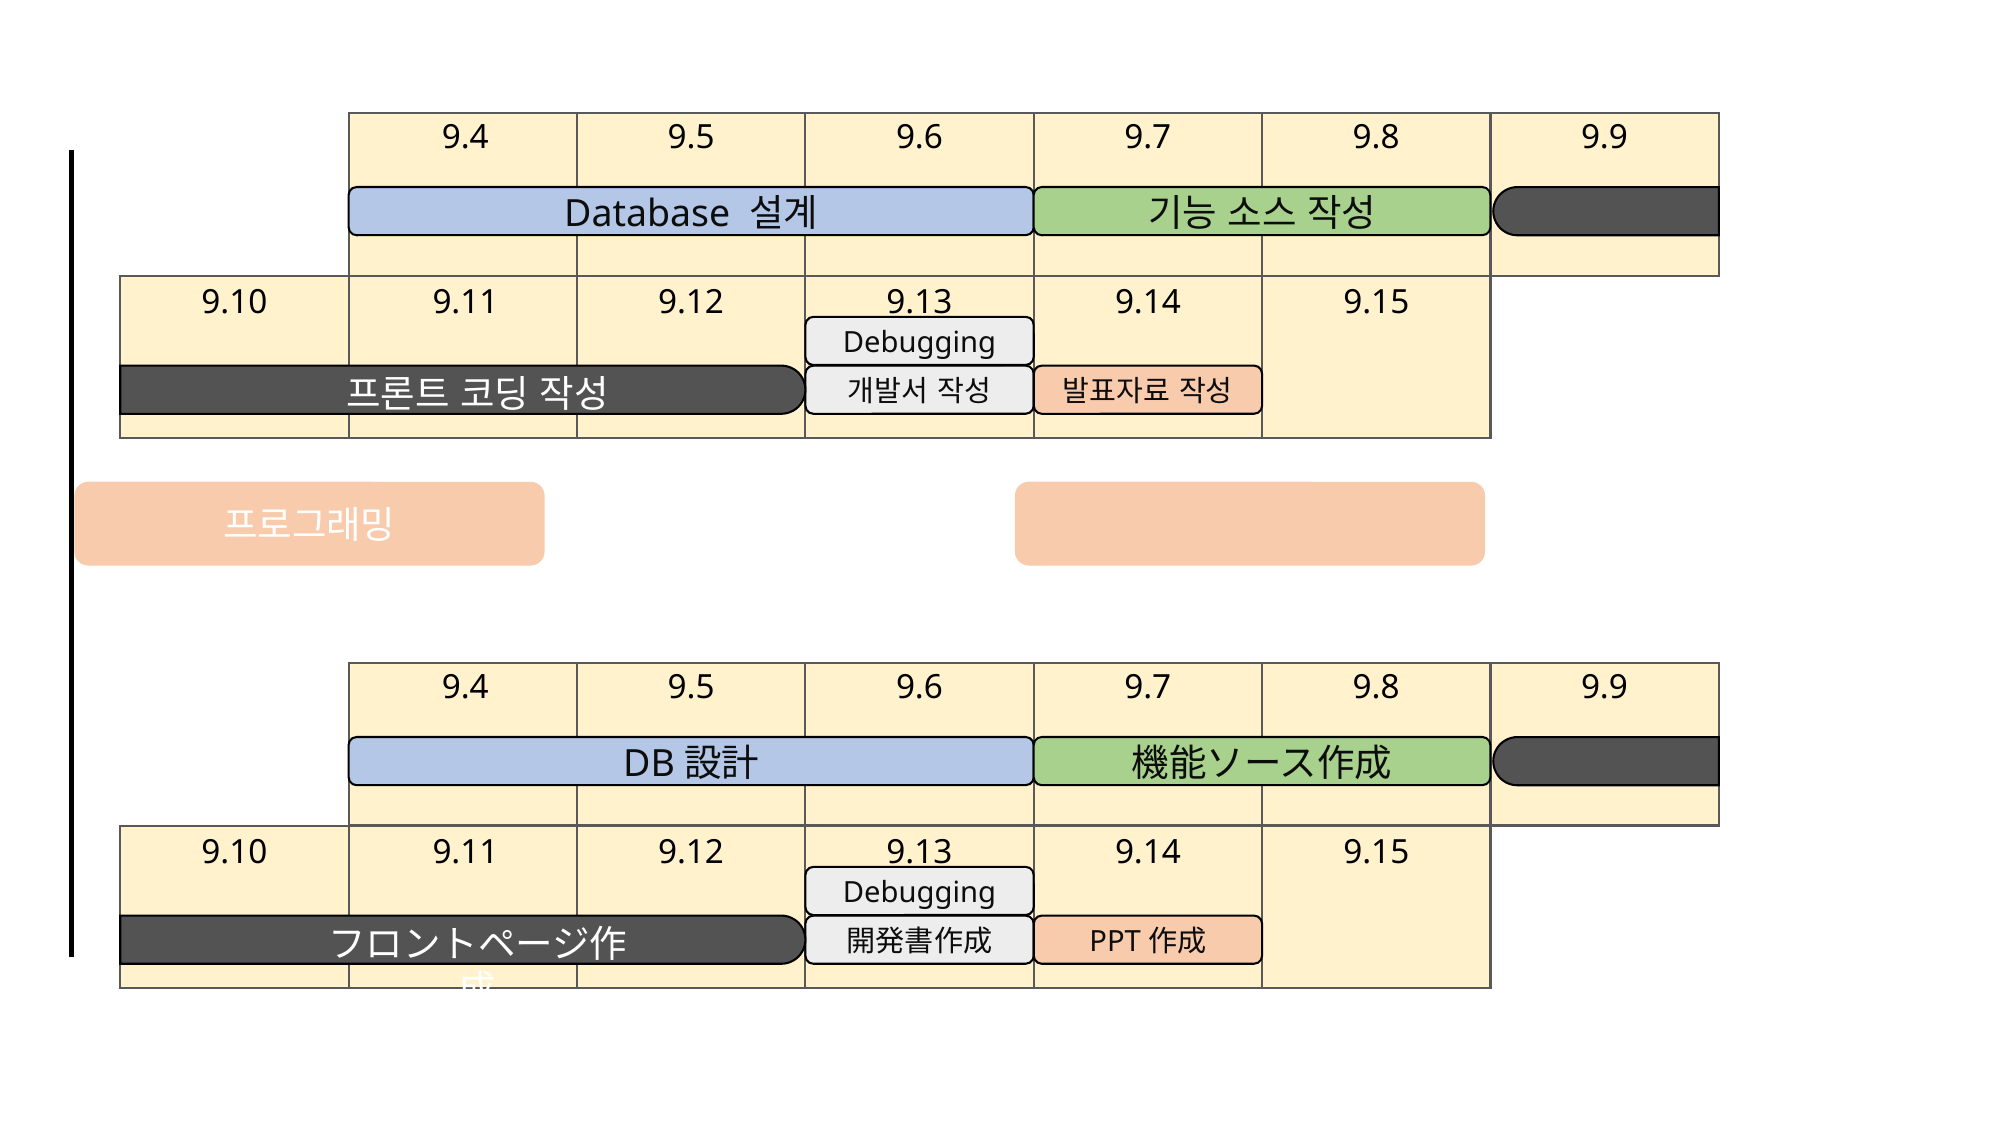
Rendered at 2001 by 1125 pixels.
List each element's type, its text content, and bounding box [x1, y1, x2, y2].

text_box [120, 658, 1719, 988]
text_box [120, 108, 1719, 438]
text_box 프로그래밍 [73, 480, 546, 567]
text_box [1013, 480, 1487, 567]
